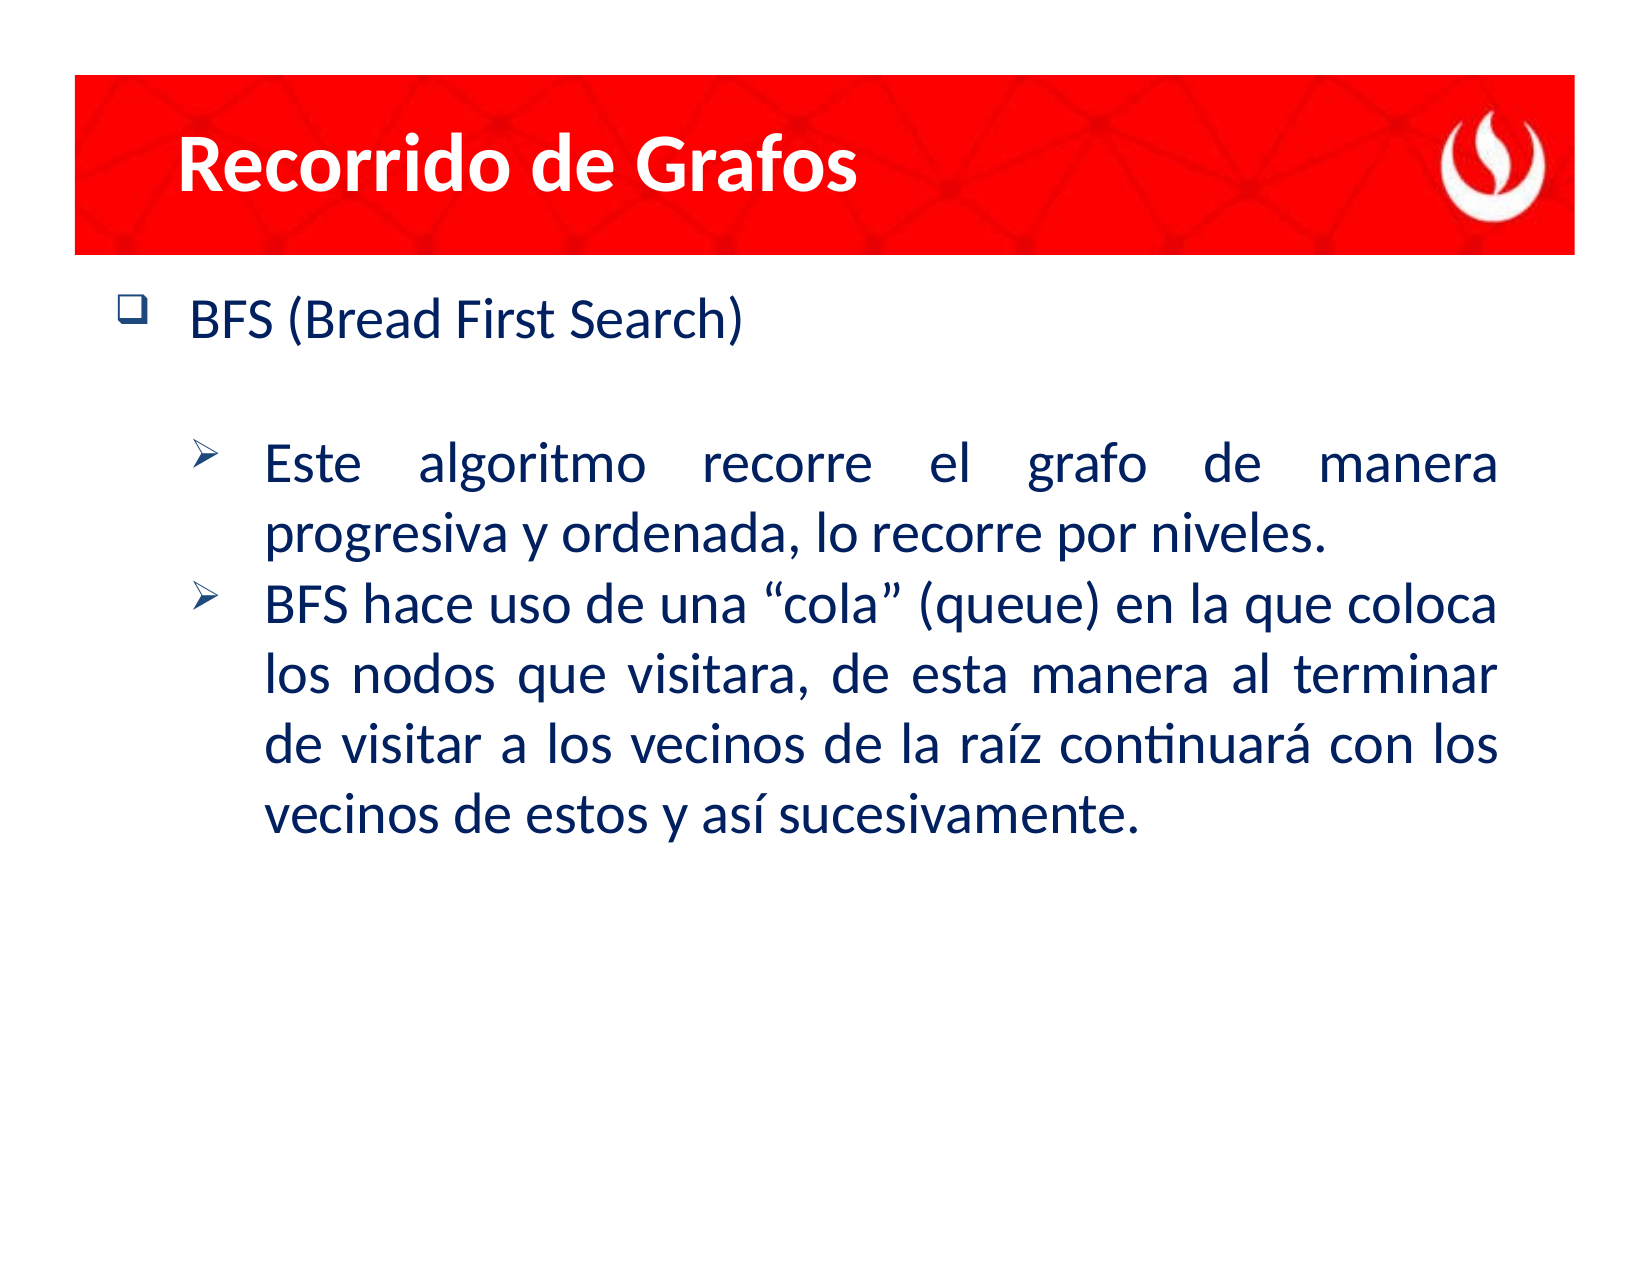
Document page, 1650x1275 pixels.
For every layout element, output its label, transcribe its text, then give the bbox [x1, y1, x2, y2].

text_box BFS (Bread First Search) Este algoritmo recorre el grafo de manera progresiva y ordenada, lo recorre por niveles. BFS hace uso de una “cola” (queue) en la que coloca los nodos que visitara, de esta manera al terminar de visitar a los vecinos de la raíz continuará con los vecinos de estos y así sucesivamente. [112, 277, 1650, 846]
picture [74, 75, 1575, 255]
title Recorrido de Grafos [174, 105, 1516, 277]
